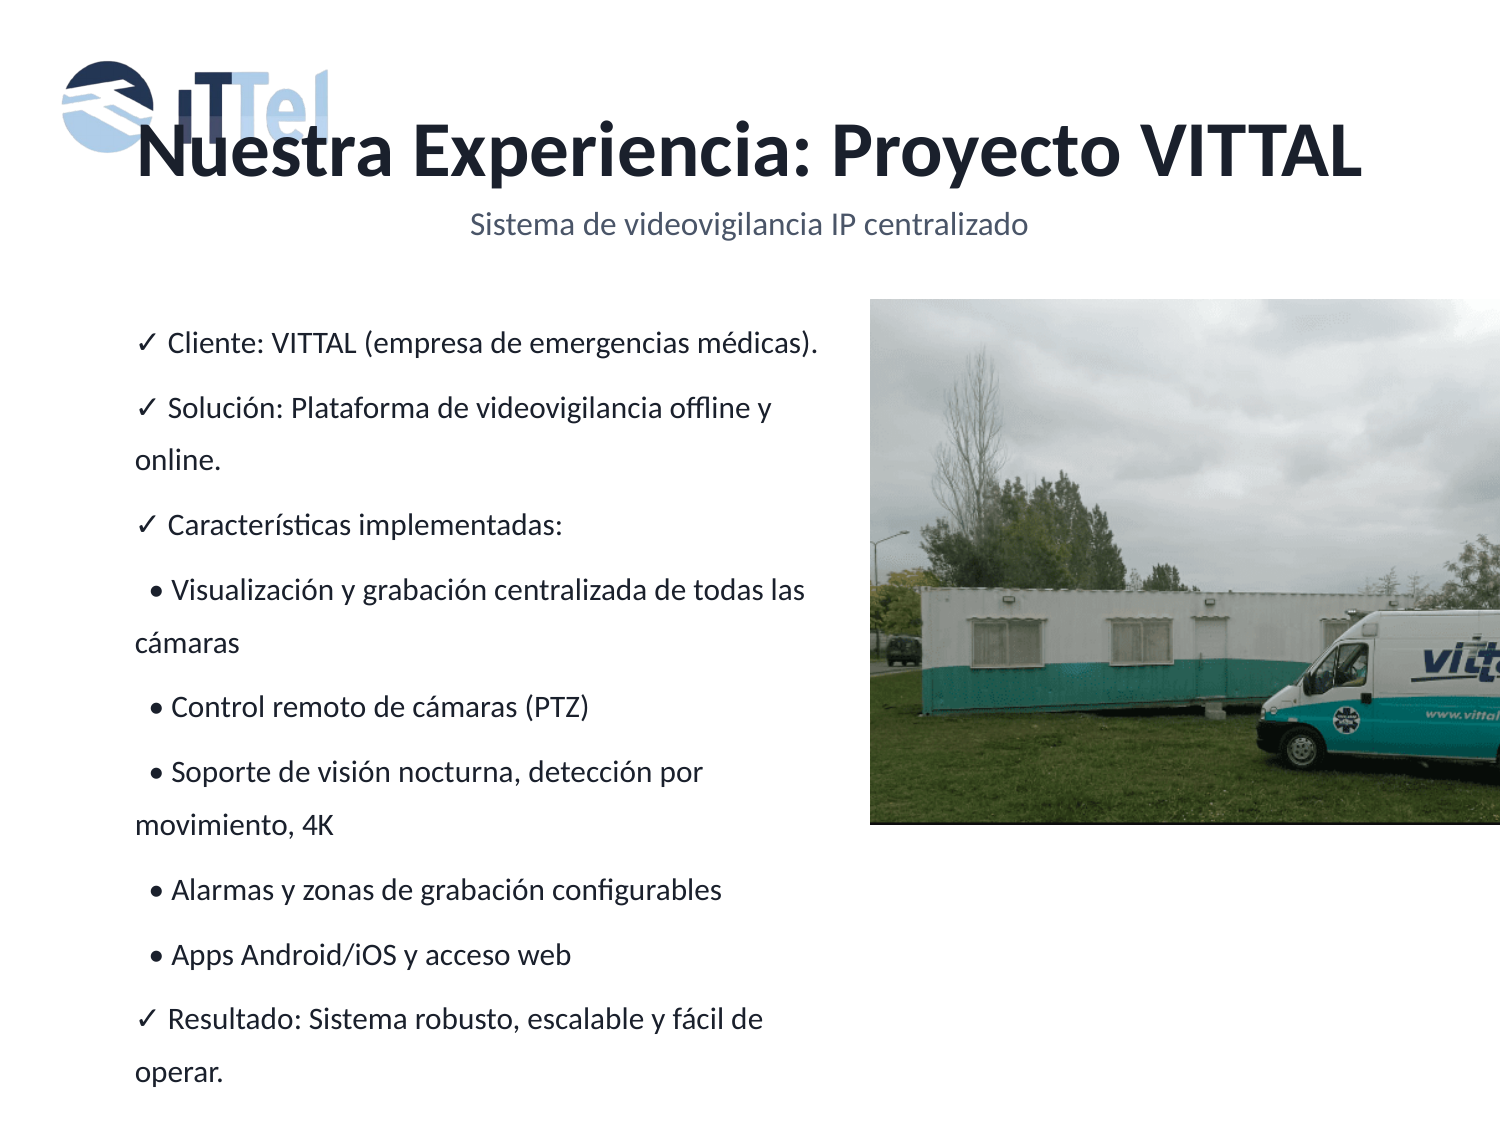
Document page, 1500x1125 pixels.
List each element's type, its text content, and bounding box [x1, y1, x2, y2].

text_box Nuestra Experiencia: Proyecto VITTAL [121, 90, 1379, 200]
text_box Sistema de videovigilancia IP centralizado [455, 194, 1045, 250]
picture [59, 59, 331, 156]
picture [869, 299, 1500, 826]
text_box ✓ Cliente: VITTAL (empresa de emergencias médicas). ✓ Solución: Plataforma de videovigilancia offline y online. ✓ Características implementadas: • Visualización y grabación centralizada de todas las cámaras • Control remoto de cámaras (PTZ) • Soporte de visión nocturna, detección por movimiento, 4K • Alarmas y zonas de grabación configurables • Apps Android/iOS y acceso web ✓ Resultado: Sistema robusto, escalable y fácil de operar. ✓ Experiencia aplicable: arquitectura similar para flota móvil. [119, 299, 840, 1125]
